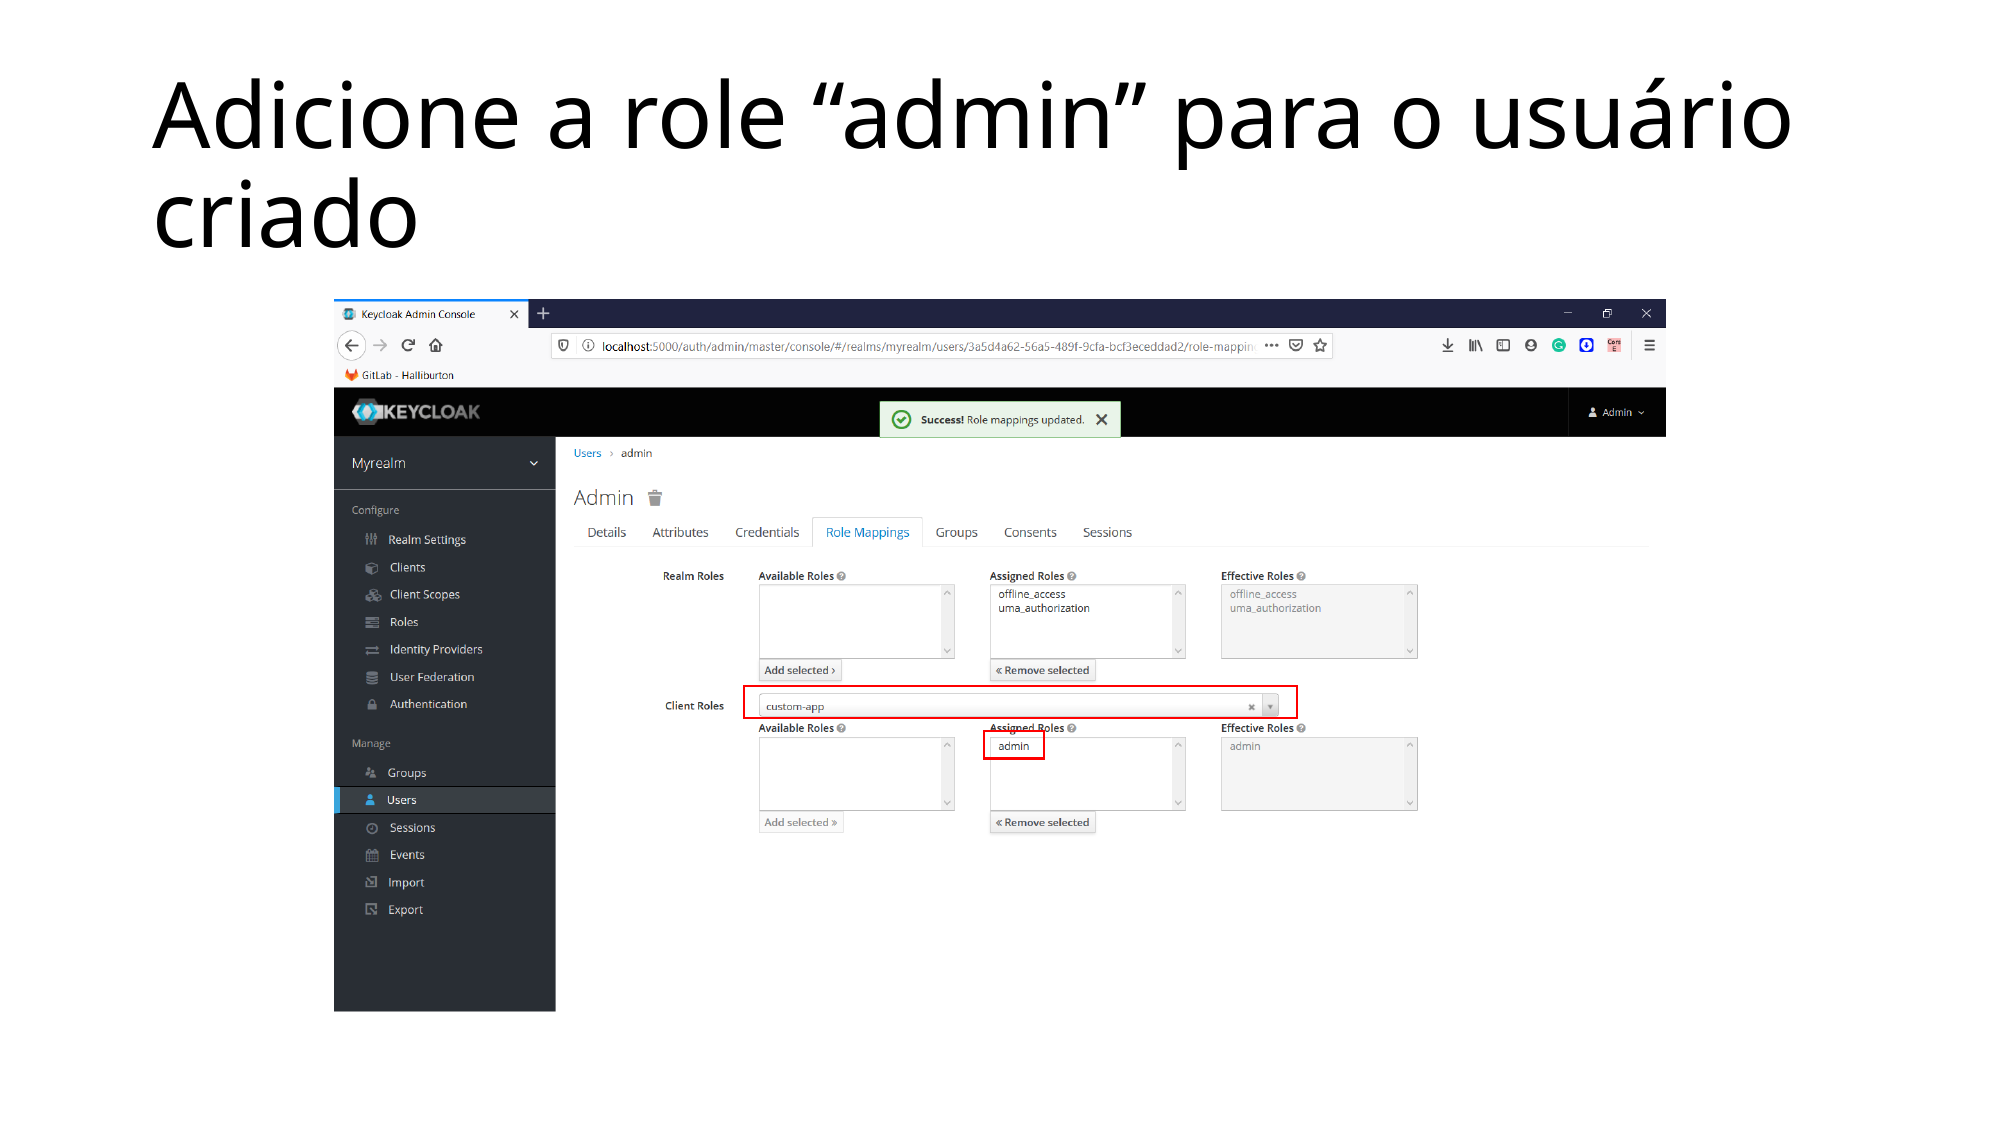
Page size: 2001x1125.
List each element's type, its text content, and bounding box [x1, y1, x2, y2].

title Adicione a role “admin” para o usuário criado [137, 59, 1863, 278]
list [334, 299, 1666, 1014]
